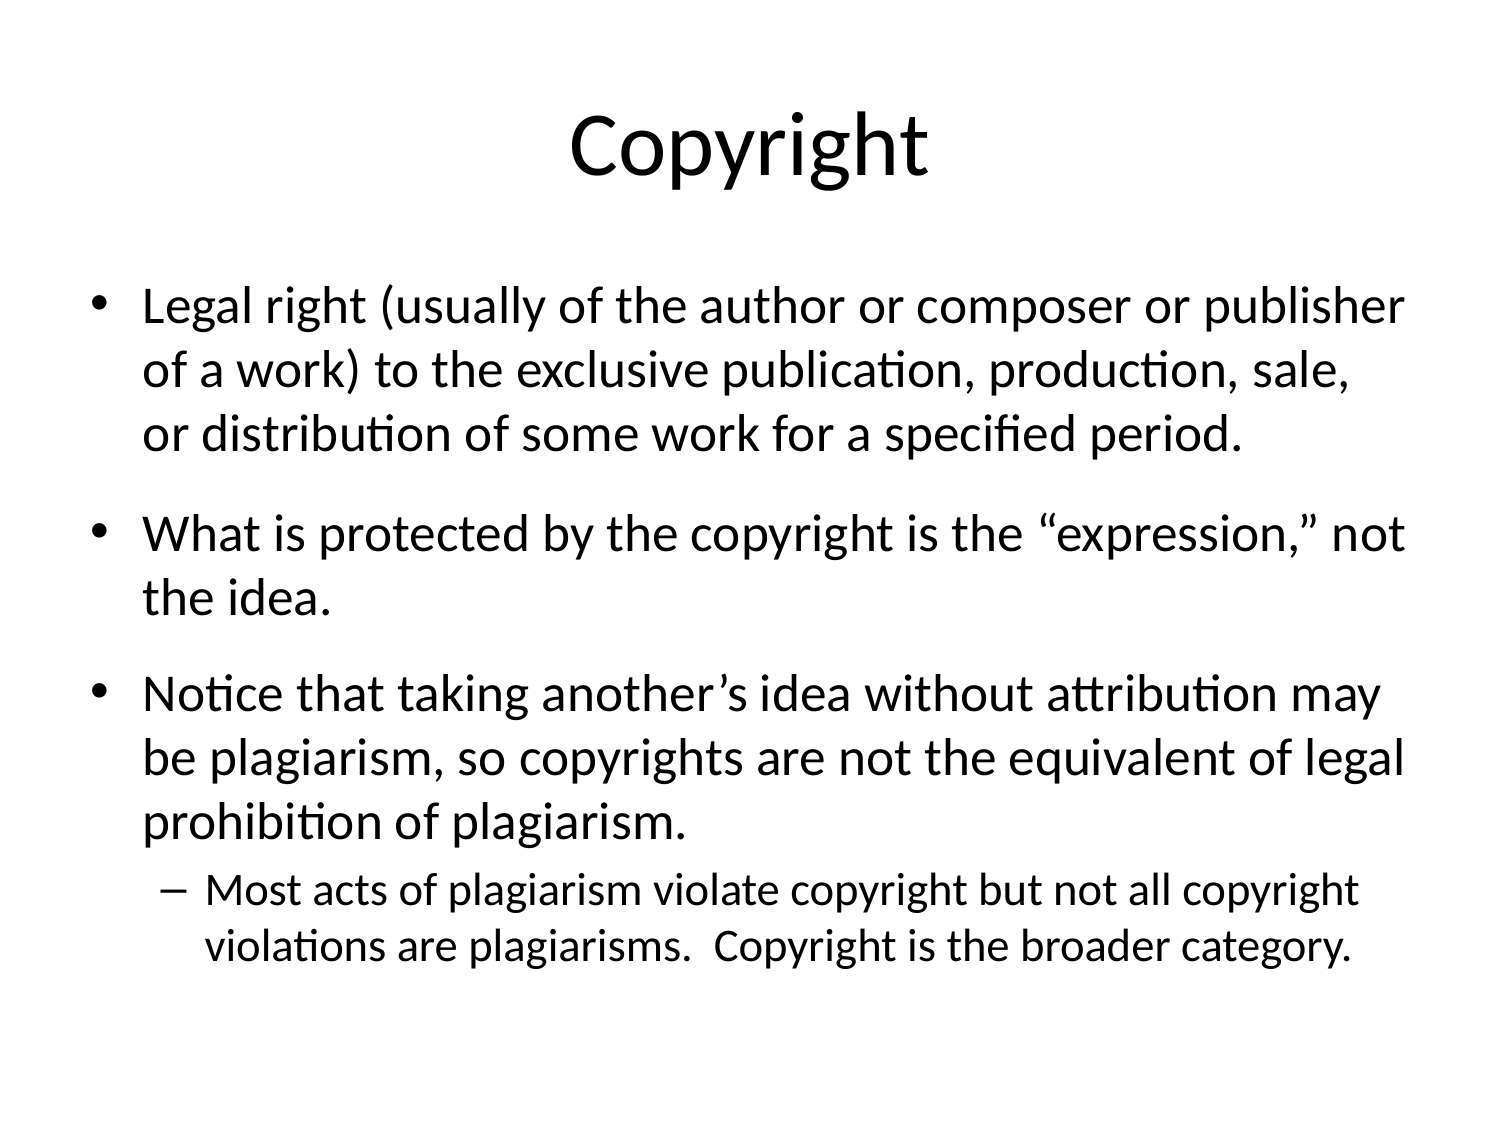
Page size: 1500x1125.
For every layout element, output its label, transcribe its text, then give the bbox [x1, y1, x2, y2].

title Copyright [75, 45, 1425, 233]
list Legal right (usually of the author or composer or publisher of a work) to the exclusive publication, production, sale, or distribution of some work for a specified period. What is protected by the copyright is the “expression,” not the idea. Notice that taking another’s idea without attribution may be plagiarism, so copyrights are not the equivalent of legal prohibition of plagiarism. Most acts of plagiarism violate copyright but not all copyright violations are plagiarisms. Copyright is the broader category. [75, 262, 1425, 1005]
